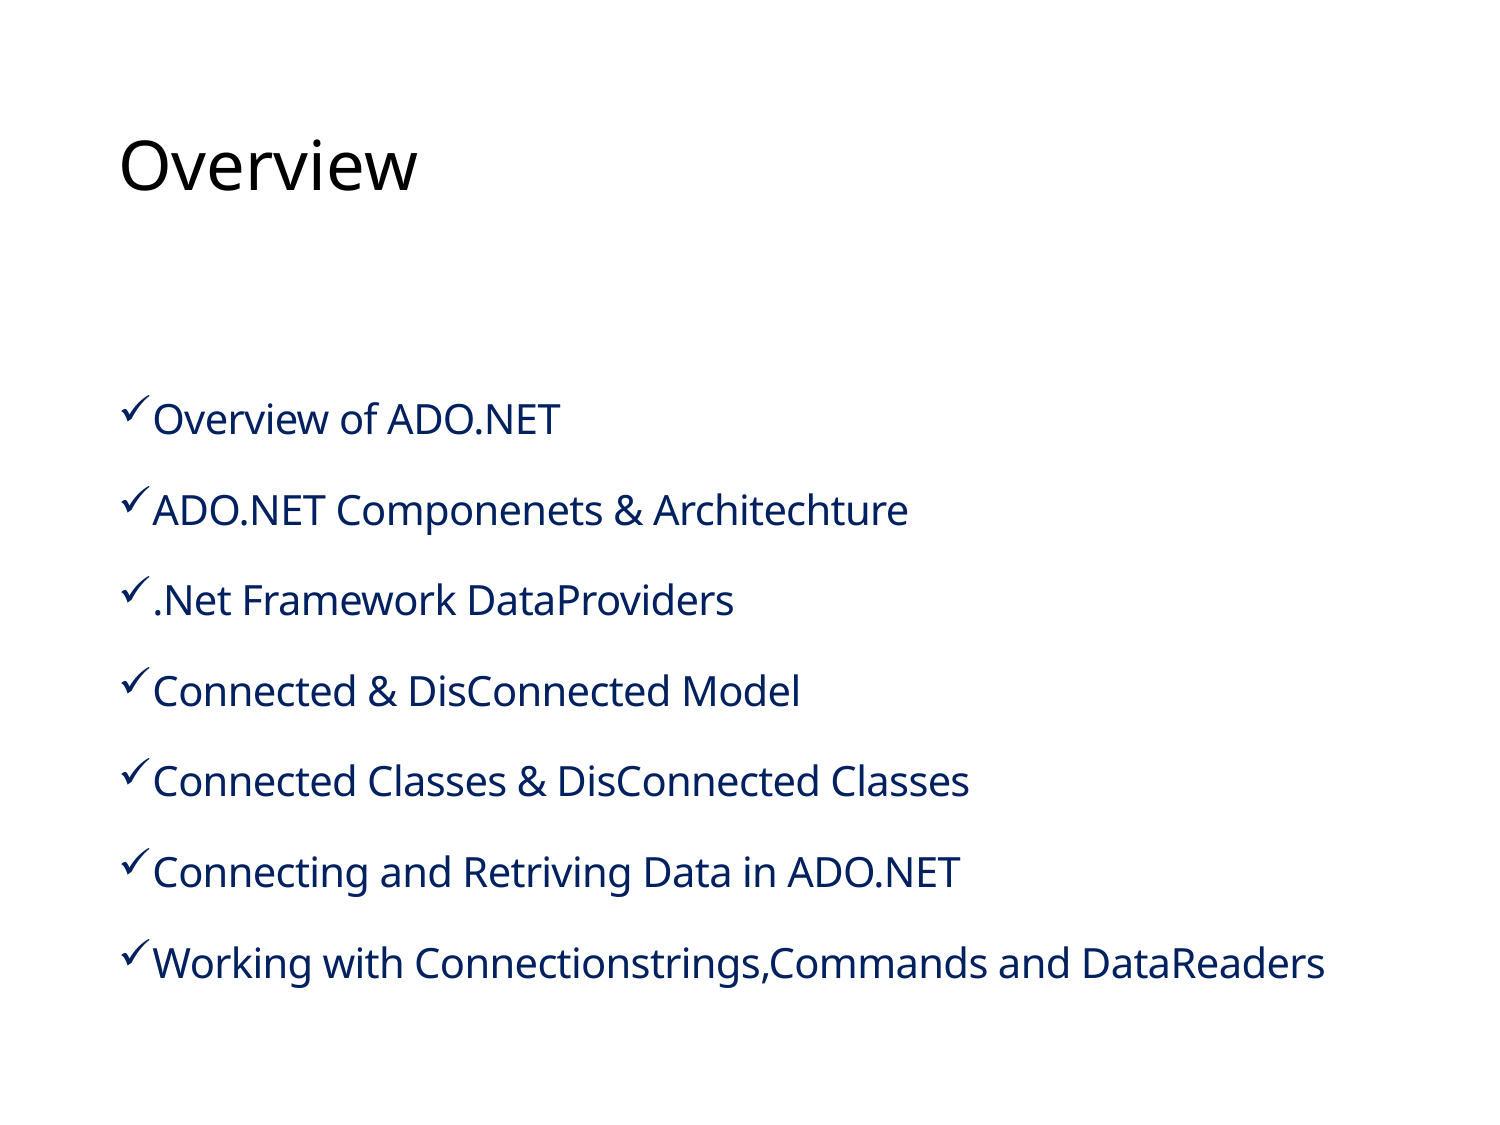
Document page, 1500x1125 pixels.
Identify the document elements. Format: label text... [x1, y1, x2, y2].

list Overview of ADO.NET ADO.NET Componenets & Architechture .Net Framework DataProviders Connected & DisConnected Model Connected Classes & DisConnected Classes Connecting and Retriving Data in ADO.NET Working with Connectionstrings,Commands and DataReaders [103, 299, 1397, 1014]
title Overview [103, 59, 1397, 278]
